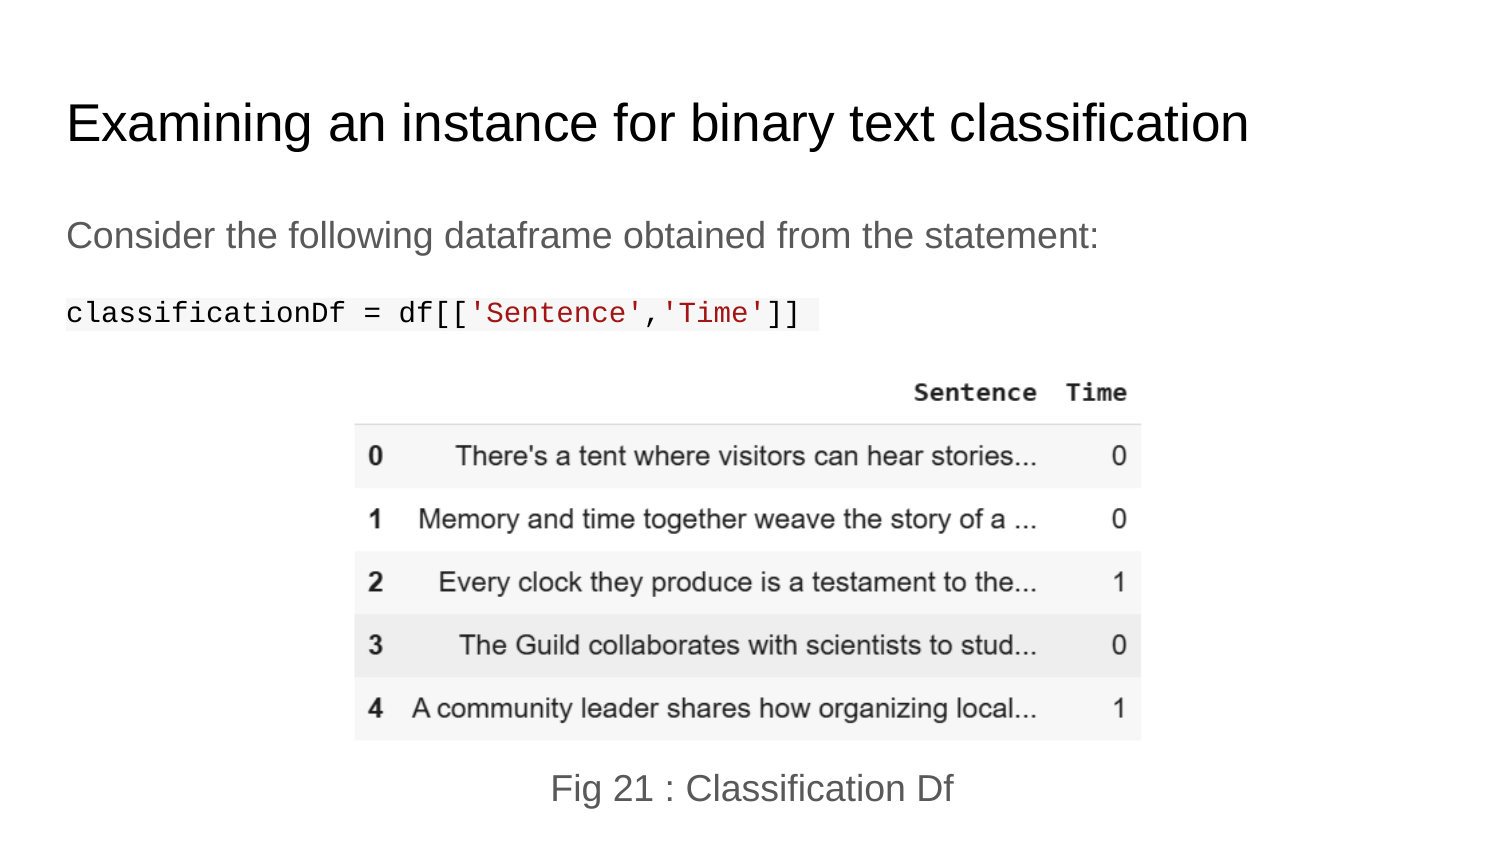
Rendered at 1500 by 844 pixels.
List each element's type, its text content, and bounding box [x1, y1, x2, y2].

picture [344, 350, 1156, 750]
text_box Fig 21 : Classification Df [398, 757, 1030, 829]
list Consider the following dataframe obtained from the statement: classificationDf = df[['Sentence','Time']] [51, 189, 1449, 750]
title Examining an instance for binary text classification [51, 72, 1449, 167]
